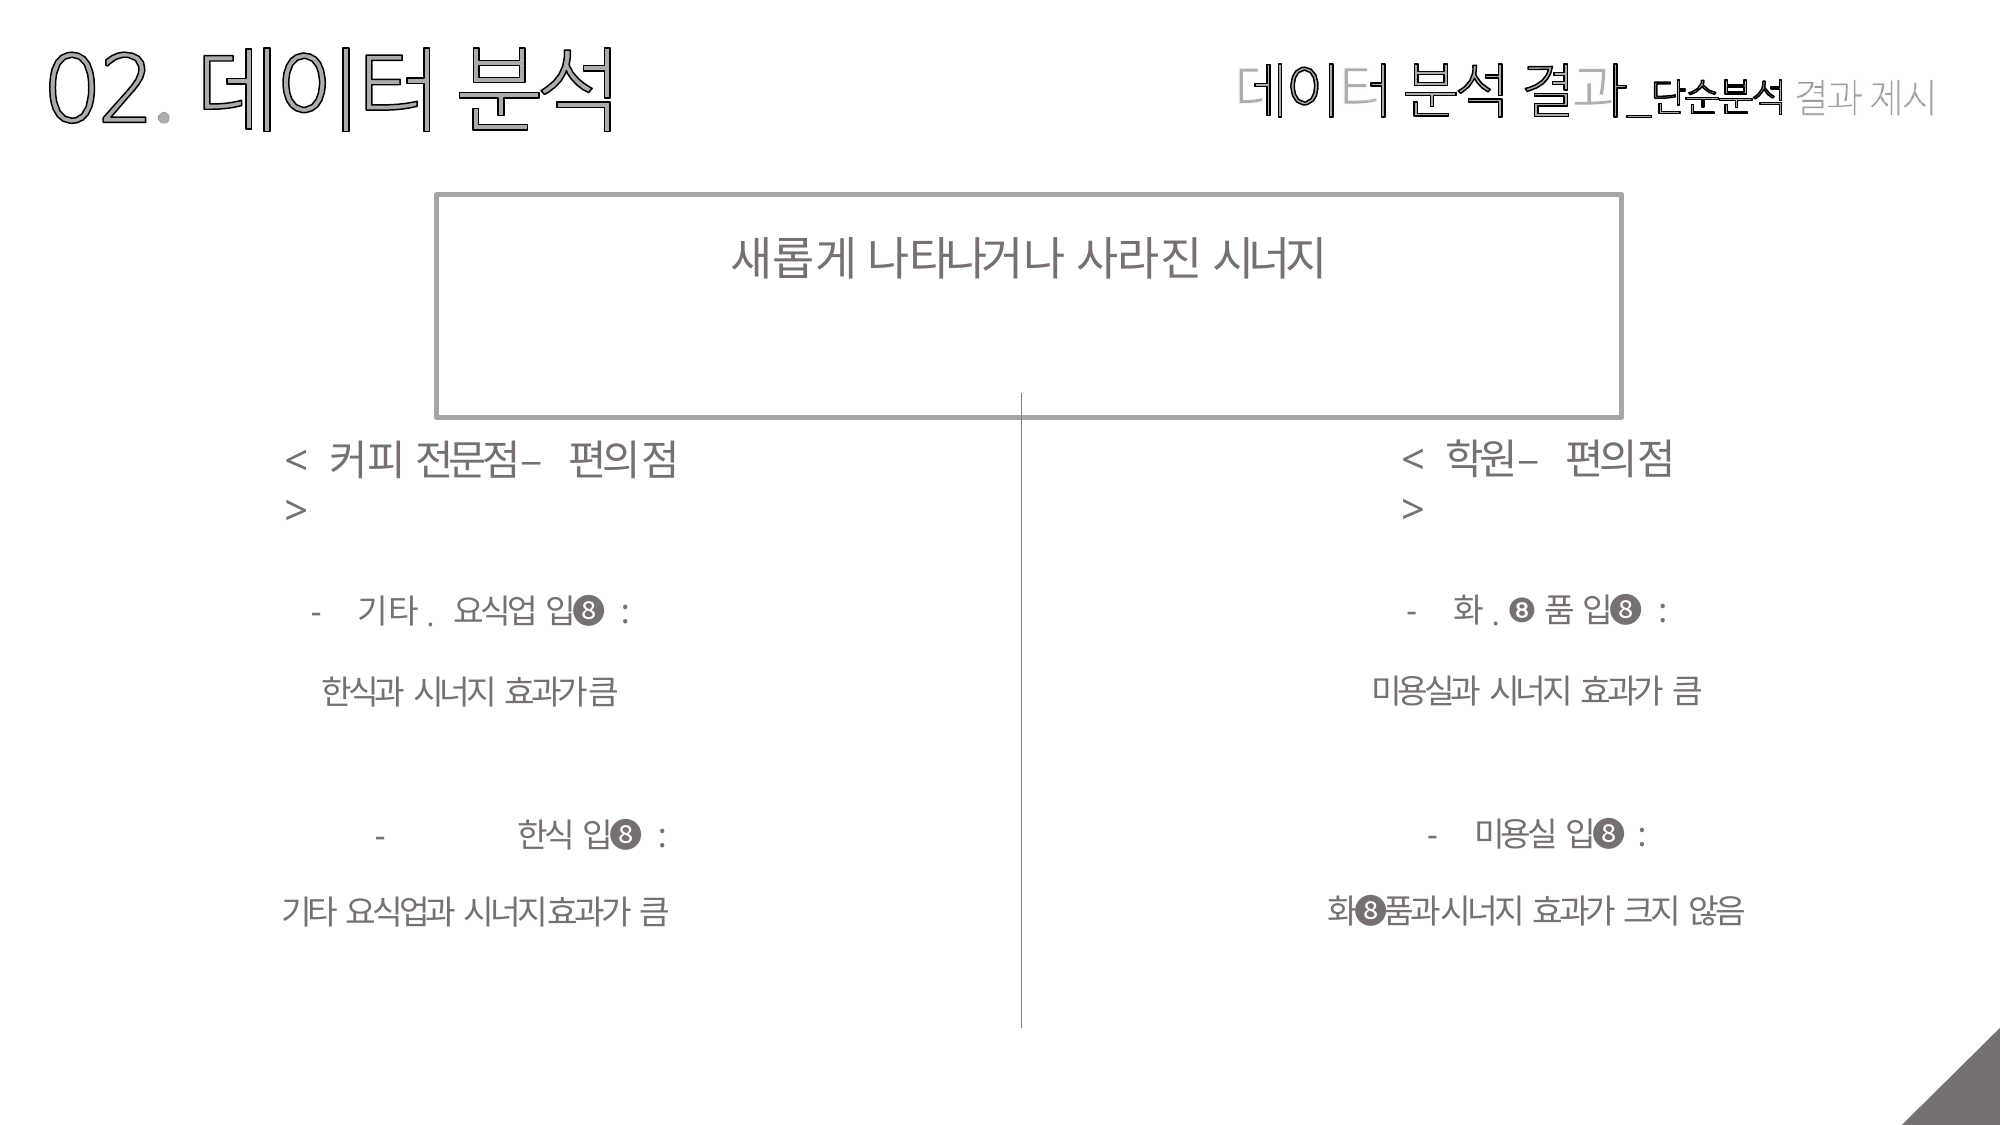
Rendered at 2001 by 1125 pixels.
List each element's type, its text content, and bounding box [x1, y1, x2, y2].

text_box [458, 47, 611, 133]
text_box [1238, 63, 1386, 119]
text_box - 미용실 입❽ : 화❽품과 시너지 효과가 크지 않음 [1311, 810, 1762, 931]
picture [157, 110, 170, 124]
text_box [1524, 63, 1783, 119]
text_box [1404, 63, 1504, 119]
text_box < 학원– 편의점 > [1399, 430, 1687, 533]
picture [1794, 79, 1933, 116]
title 새롭게 나타나거나 사라진 시너지 [436, 194, 1622, 418]
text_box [203, 46, 431, 133]
text_box - 기타. 요식업 입❽ : 한식과 시너지 효과가 큼 [304, 571, 637, 712]
text_box - 화. ❽품 입❽ : 미용실과 시너지 효과가 큼 [1355, 570, 1718, 711]
text_box - 한식 입❽ : 기타 요식업과 시너지 효과가 큼 [279, 811, 700, 932]
text_box < 커피 전문점– 편의점 > [282, 431, 688, 534]
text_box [48, 51, 147, 125]
